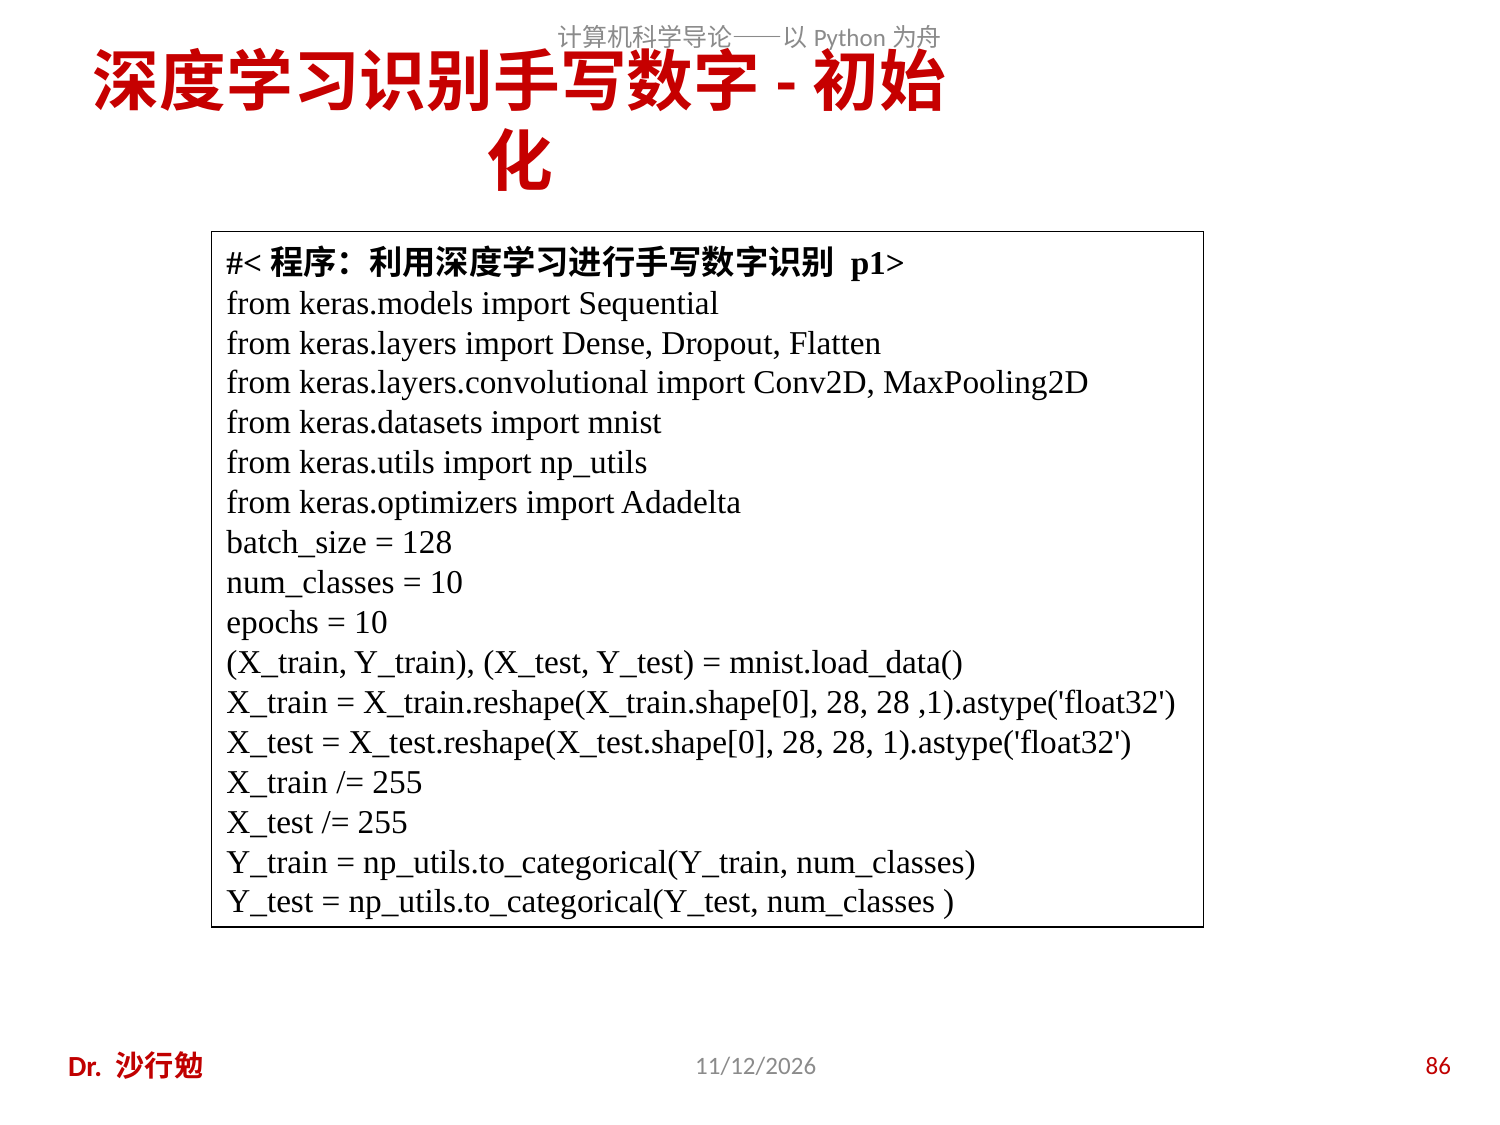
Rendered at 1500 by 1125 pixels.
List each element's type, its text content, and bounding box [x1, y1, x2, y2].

slide_number 86 [1116, 1035, 1467, 1095]
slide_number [501, 1035, 1010, 1095]
text_box #<程序：利用深度学习进行手写数字识别 p1> from keras.models import Sequential from keras.layers import Dense, Dropout, Flatten from keras.layers.convolutional import Conv2D, MaxPooling2D from keras.datasets import mnist from keras.utils import np_utils from keras.optimizers import Adadelta batch_size = 128 num_classes = 10 epochs = 10 (X_train, Y_train), (X_test, Y_test) = mnist.load_data() X_train = X_train.reshape(X_train.shape[0], 28, 28 ,1).astype('float32') X_test = X_test.reshape(X_test.shape[0], 28, 28, 1).astype('float32') X_train /= 255 X_test /= 255 Y_train = np_utils.to_categorical(Y_train, num_classes) Y_test = np_utils.to_categorical(Y_test, num_classes ) [211, 231, 1204, 928]
title 深度学习识别手写数字-初始化 [53, 54, 987, 183]
footer Dr. 沙行勉 [53, 1035, 386, 1095]
